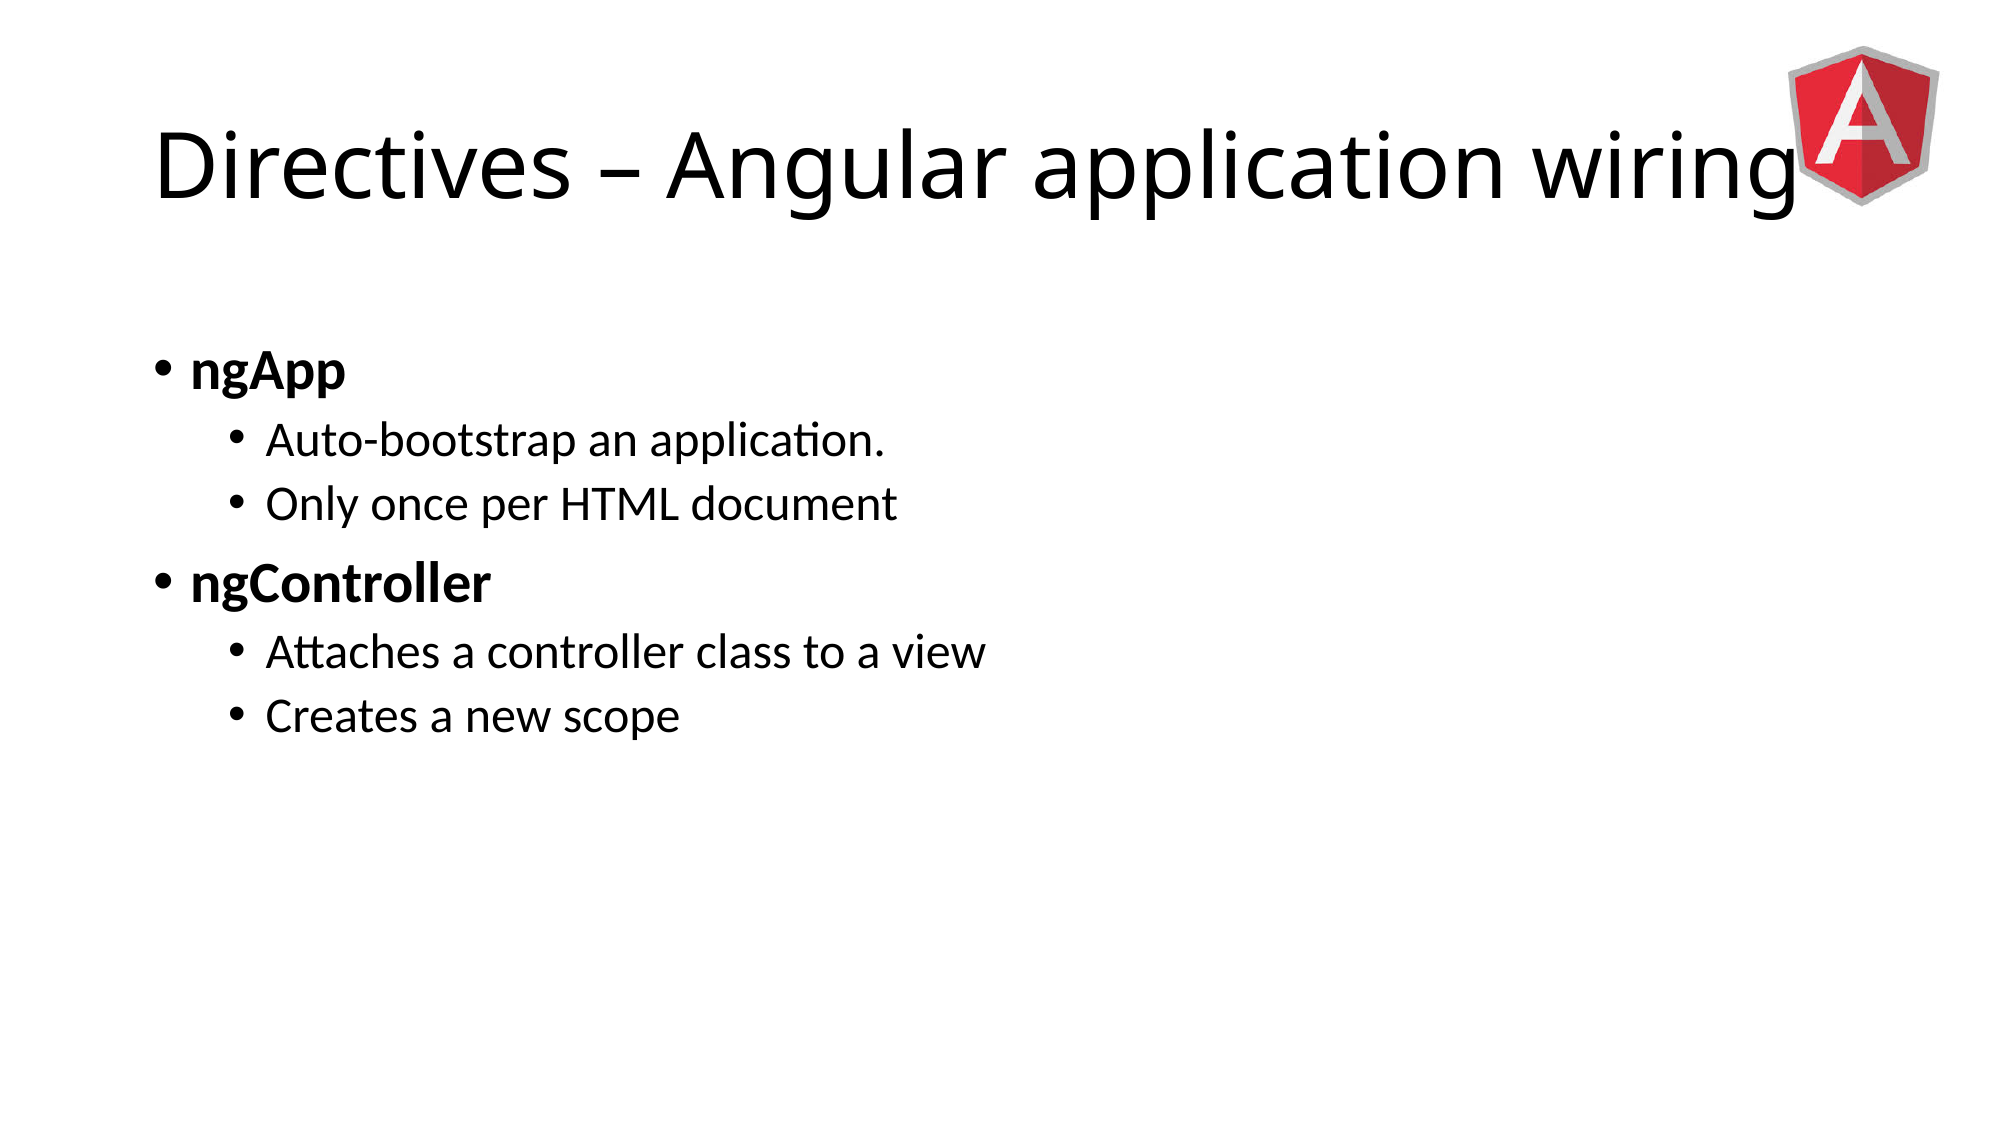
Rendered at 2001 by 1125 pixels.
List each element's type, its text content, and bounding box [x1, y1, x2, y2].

list ngApp Auto-bootstrap an application. Only once per HTML document ngController Attaches a controller class to a view Creates a new scope [138, 332, 1516, 950]
picture [1767, 30, 1958, 221]
title Directives – Angular application wiring [137, 59, 1863, 278]
